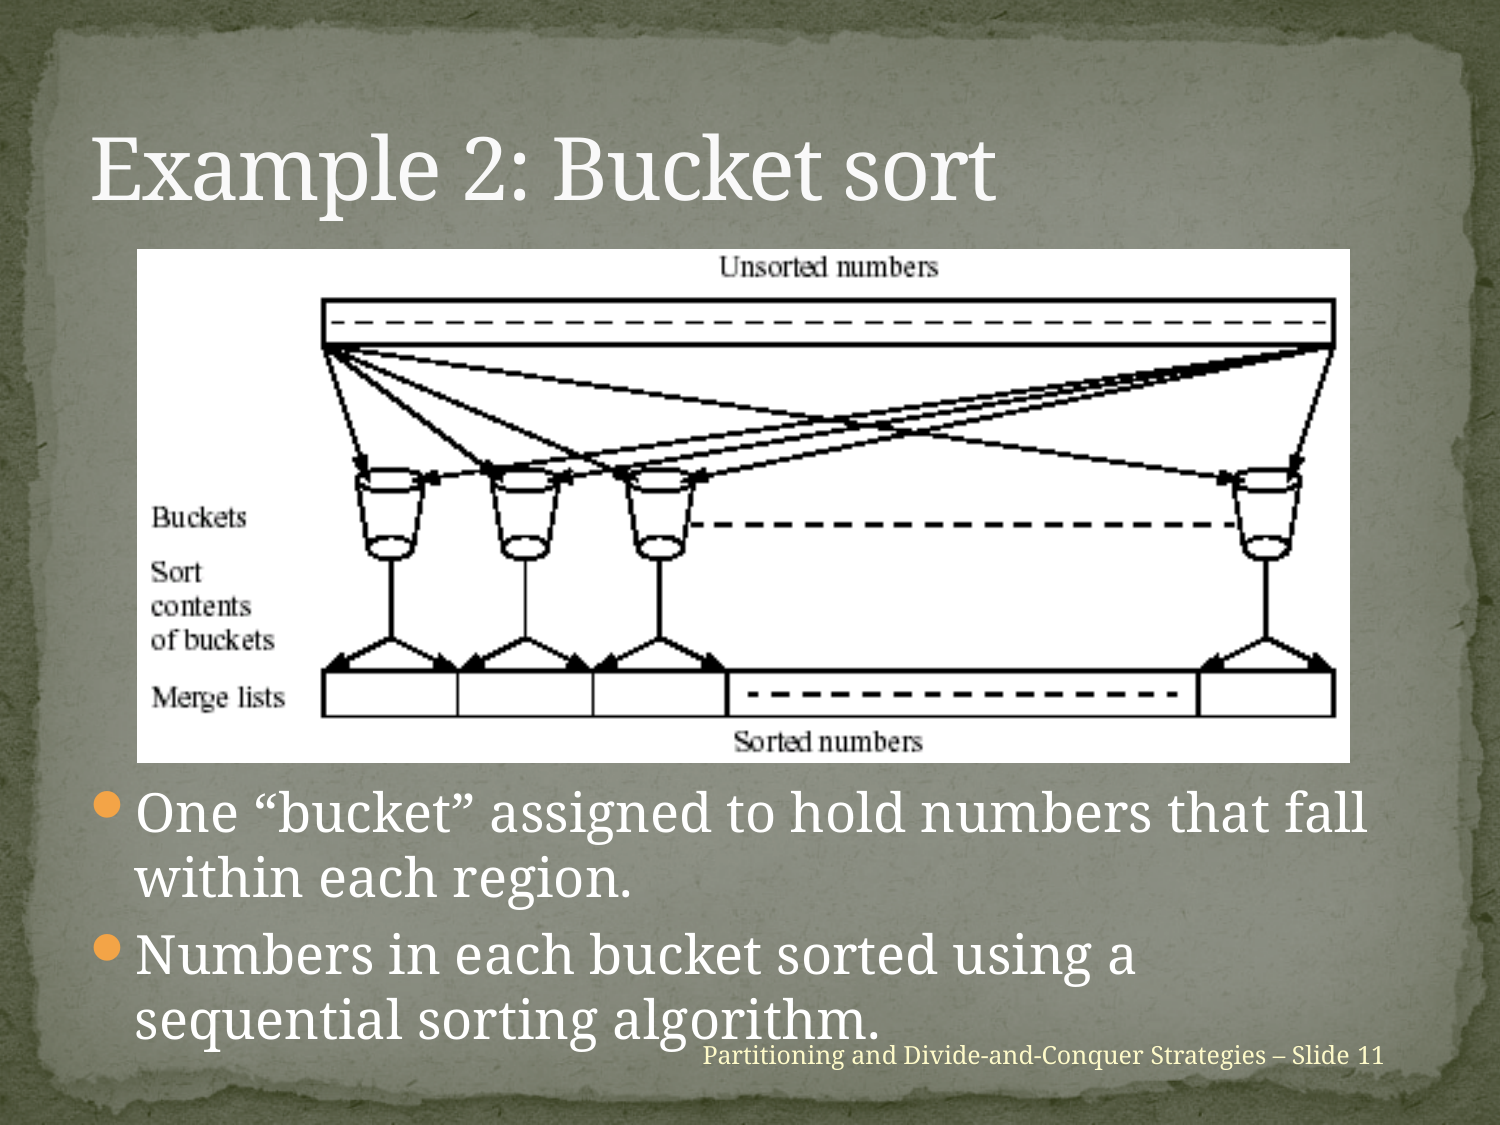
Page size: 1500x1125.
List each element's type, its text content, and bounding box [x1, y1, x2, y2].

title Example 2: Bucket sort [74, 24, 1425, 225]
picture [137, 249, 1352, 764]
footer Partitioning and Divide-and-Conquer Strategies – Slide 11 [312, 1025, 1400, 1088]
list One “bucket” assigned to hold numbers that fall within each region. Numbers in each bucket sorted using a sequential sorting algorithm. [75, 249, 1425, 1063]
